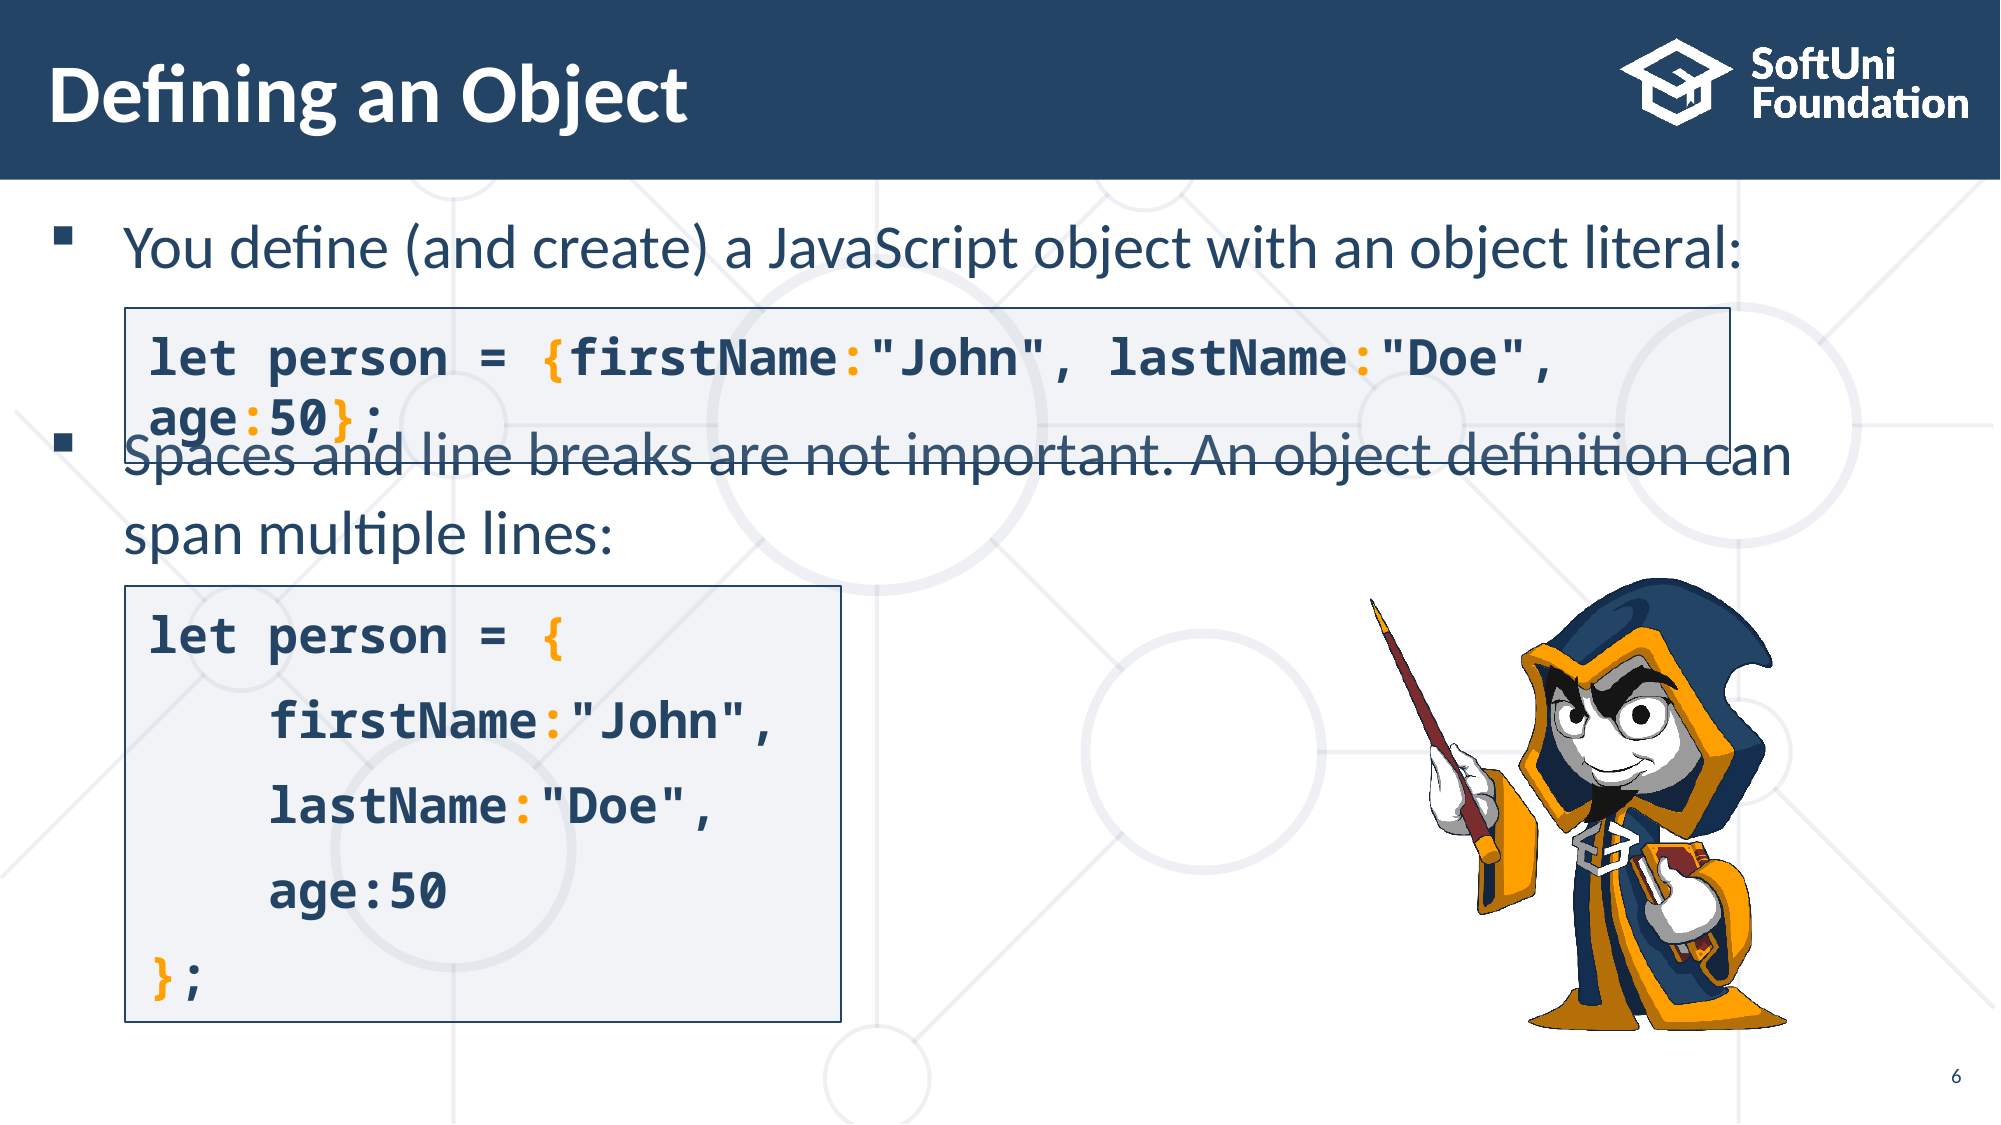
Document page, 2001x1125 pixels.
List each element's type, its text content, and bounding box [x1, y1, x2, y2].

text_box let person = { firstName:"John", lastName:"Doe", age:50 }; [125, 586, 842, 1022]
title Defining an Object [31, 16, 1591, 162]
text_box let person = {firstName:"John", lastName:"Doe", age:50}; [124, 307, 1730, 463]
list You define (and create) a JavaScript object with an object literal: Spaces and line breaks are not important. An object definition can span multiple lines: [31, 196, 1970, 1050]
picture [1619, 38, 1968, 126]
picture [1353, 537, 1828, 1050]
slide_number 6 [1897, 1049, 1968, 1101]
